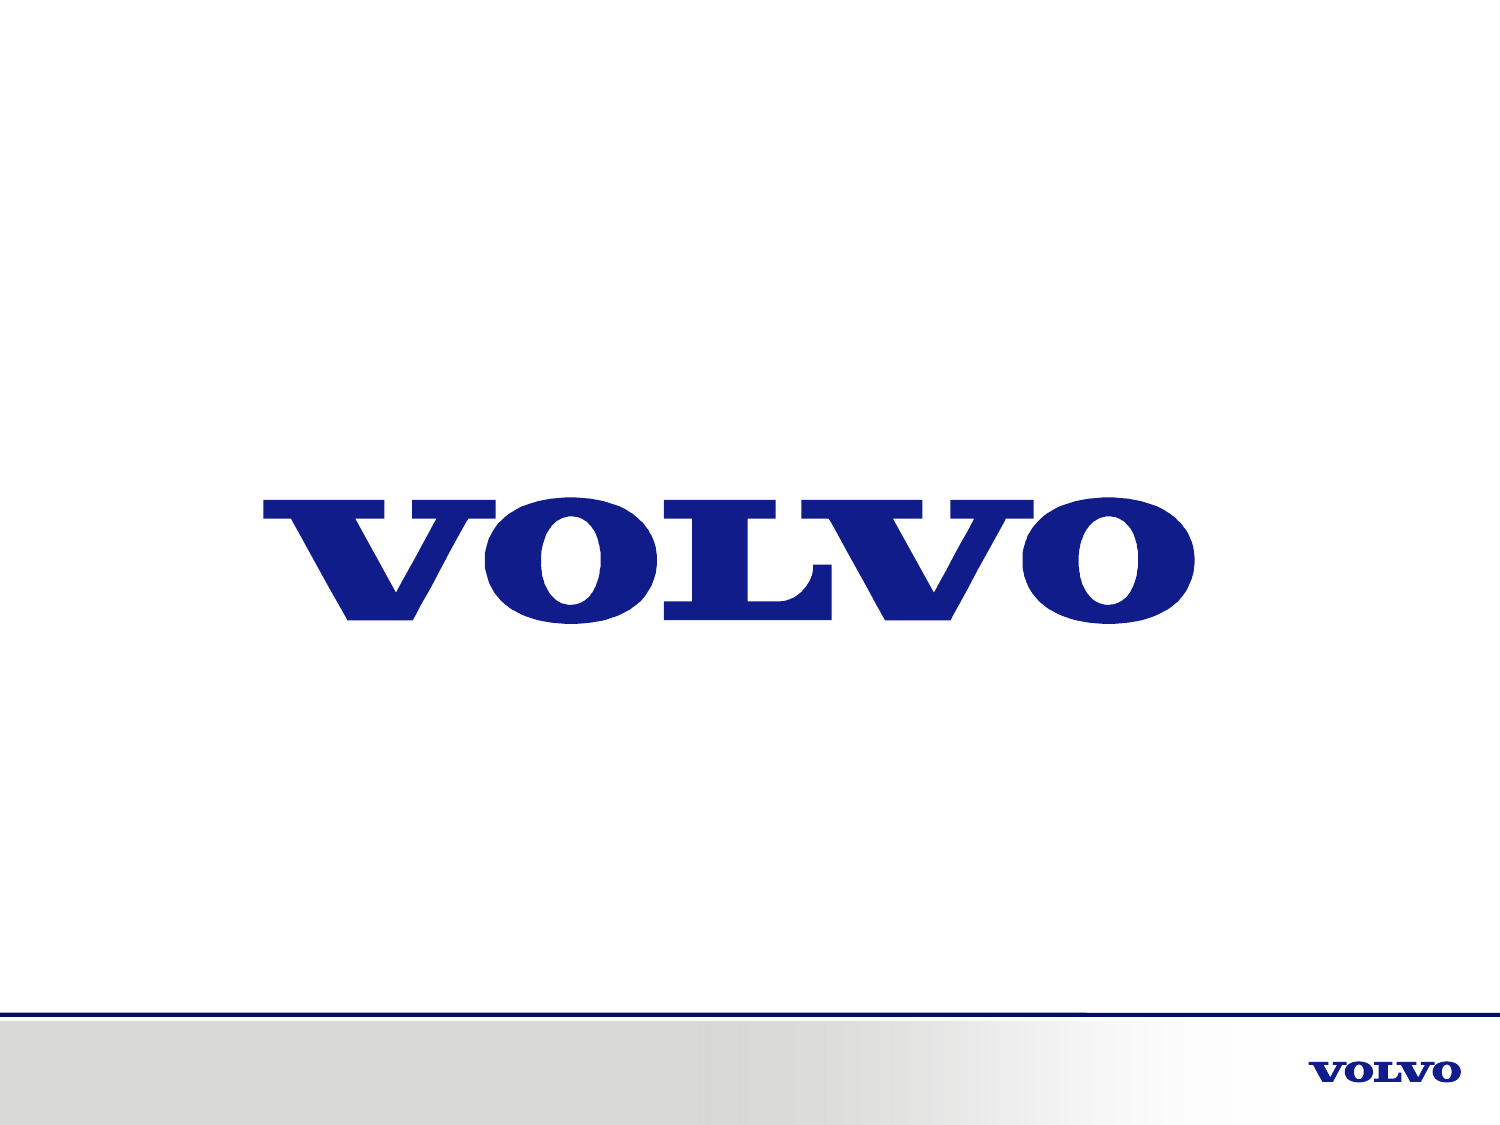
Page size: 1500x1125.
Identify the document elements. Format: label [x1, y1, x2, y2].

picture [0, 1021, 1308, 1125]
picture [263, 497, 1199, 628]
